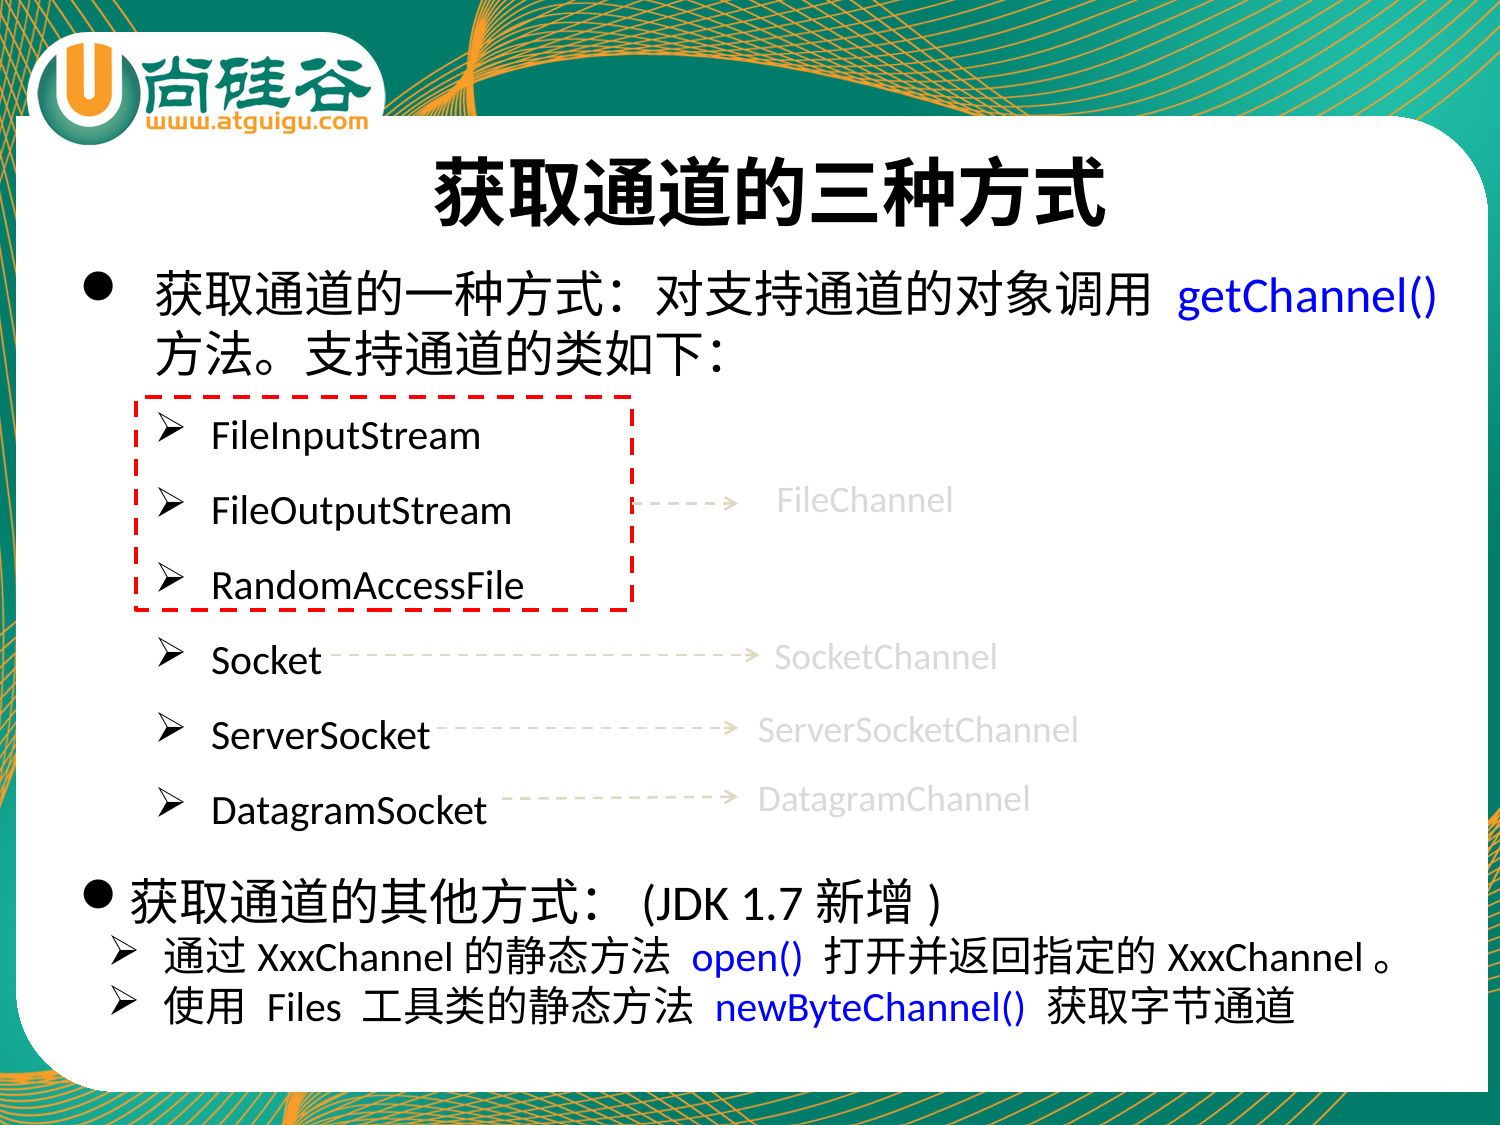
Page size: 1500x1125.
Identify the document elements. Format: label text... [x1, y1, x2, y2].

text_box SocketChannel [759, 624, 1103, 685]
text_box 获取通道的一种方式：对支持通道的对象调用 getChannel() 方法。支持通道的类如下： FileInputStream FileOutputStream RandomAccessFile Socket ServerSocket DatagramSocket 获取通道的其他方式：(JDK 1.7新增) 通过XxxChannel的静态方法 open() 打开并返回指定的XxxChannel。 使用 Files 工具类的静态方法 newByteChannel() 获取字节通道 [64, 255, 1459, 1038]
text_box DatagramChannel [743, 766, 1133, 827]
text_box FileChannel [761, 467, 1105, 528]
picture [0, 0, 1500, 1125]
text_box ServerSocketChannel [743, 697, 1133, 758]
title 获取通道的三种方式 [407, 125, 1133, 255]
text_box [134, 395, 634, 612]
